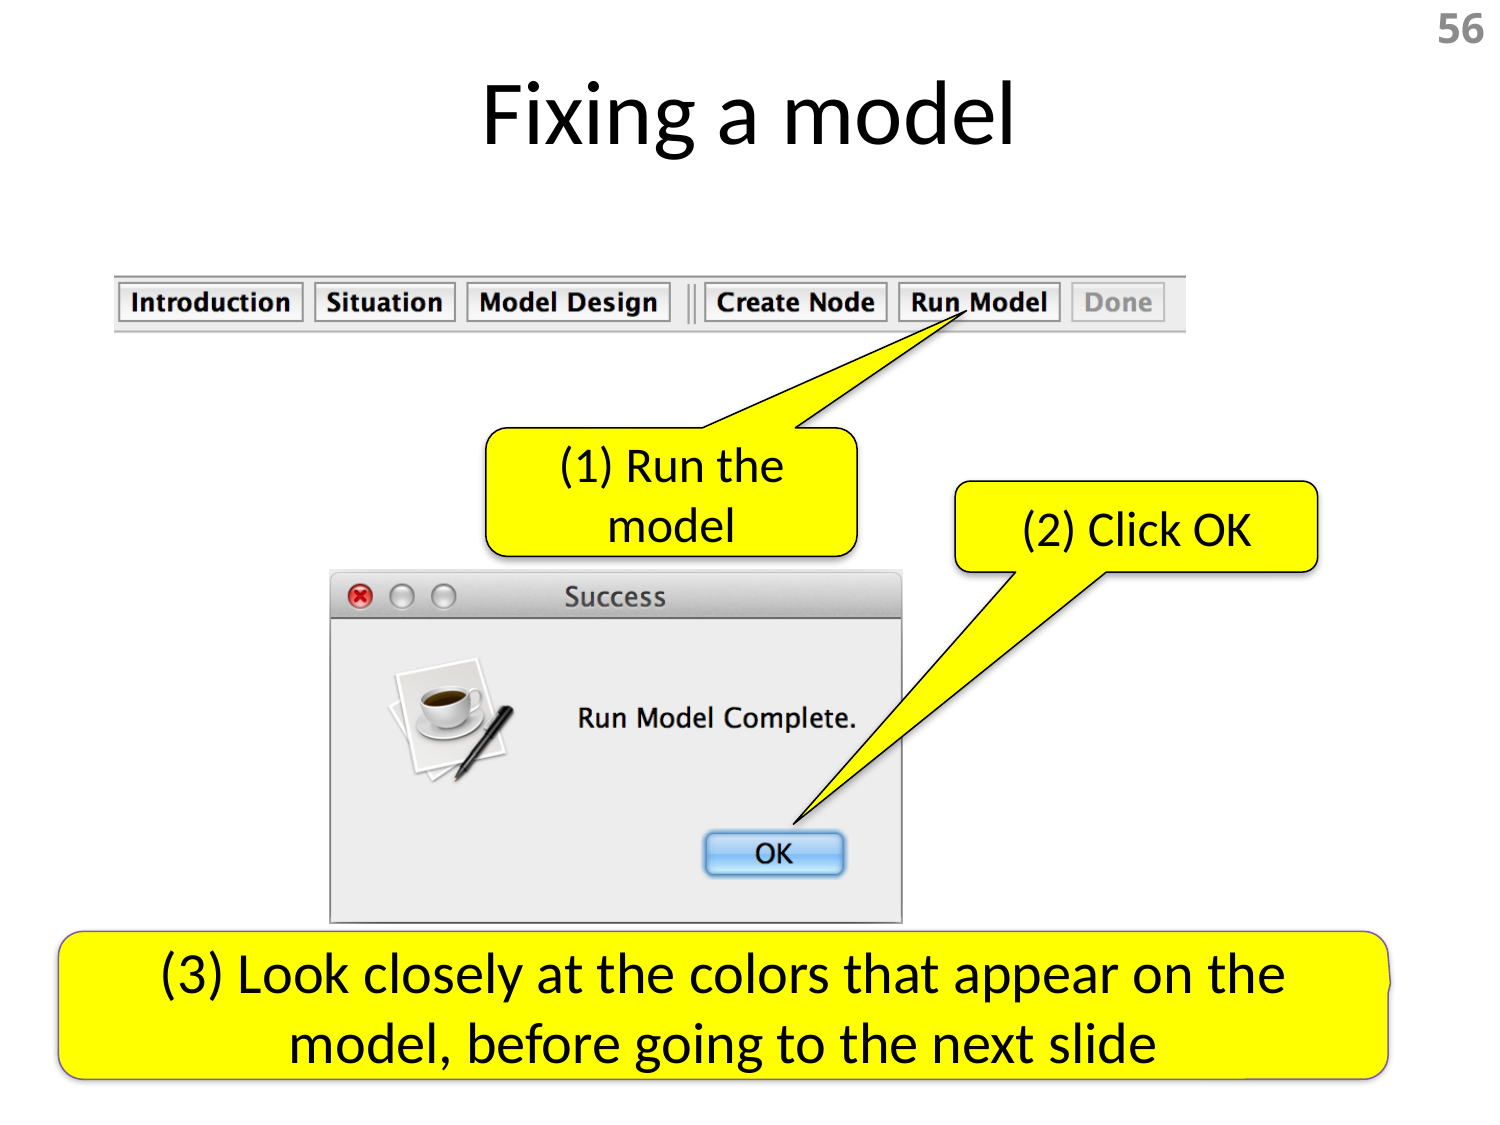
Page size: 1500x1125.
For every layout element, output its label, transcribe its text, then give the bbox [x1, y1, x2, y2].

text_box (1) Run the model [485, 347, 915, 558]
text_box (3) Look closely at the colors that appear on the model, before going to the next slide [57, 930, 1392, 1081]
text_box (2) Click OK [907, 480, 1319, 734]
picture [114, 265, 1187, 339]
slide_number 56 [1149, 0, 1500, 60]
title Fixing a model [75, 45, 1425, 172]
picture [329, 569, 903, 924]
